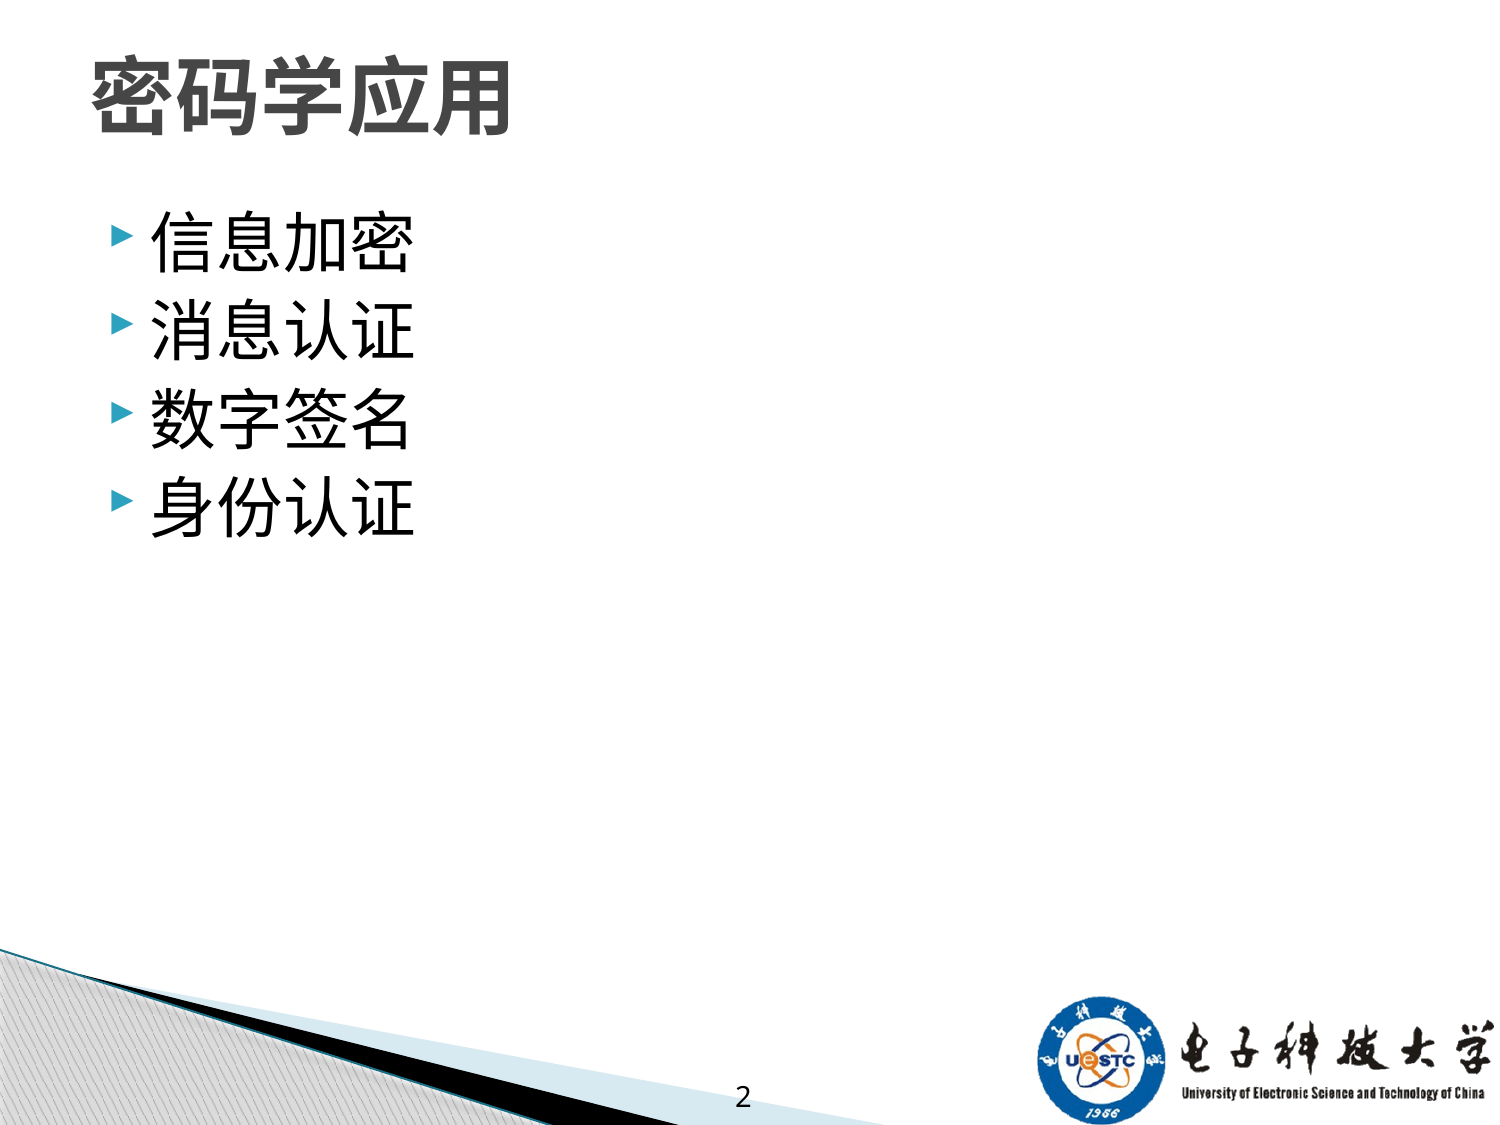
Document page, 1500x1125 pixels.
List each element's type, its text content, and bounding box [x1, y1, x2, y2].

picture [1037, 995, 1495, 1125]
title 密码学应用 [75, 0, 1425, 188]
list 信息加密 消息认证 数字签名 身份认证 [75, 193, 1425, 1049]
slide_number 2 [701, 1051, 786, 1125]
